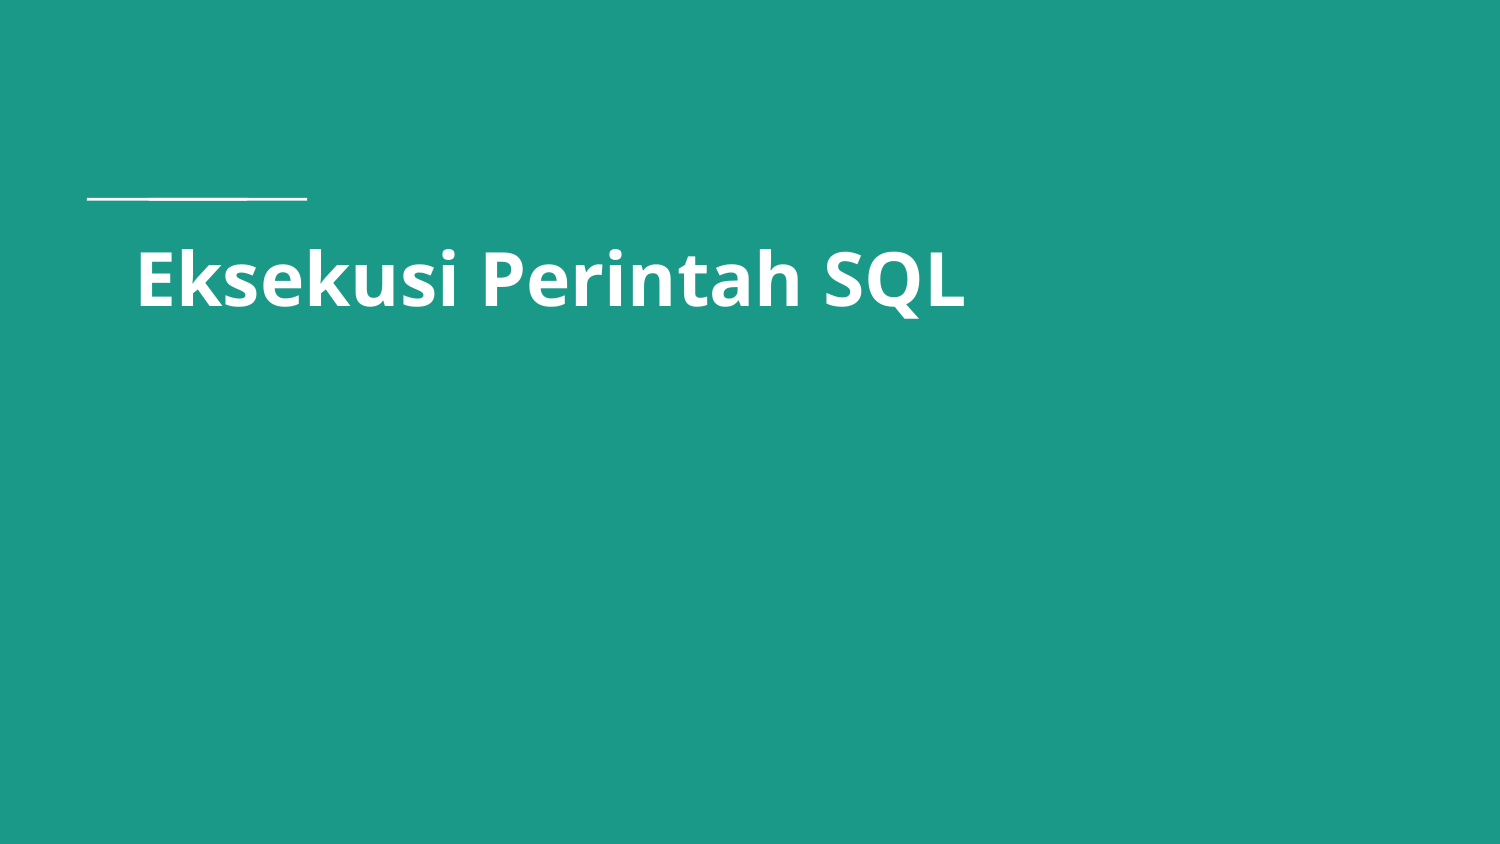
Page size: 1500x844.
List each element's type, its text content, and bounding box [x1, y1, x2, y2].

title Eksekusi Perintah SQL [119, 216, 1381, 466]
